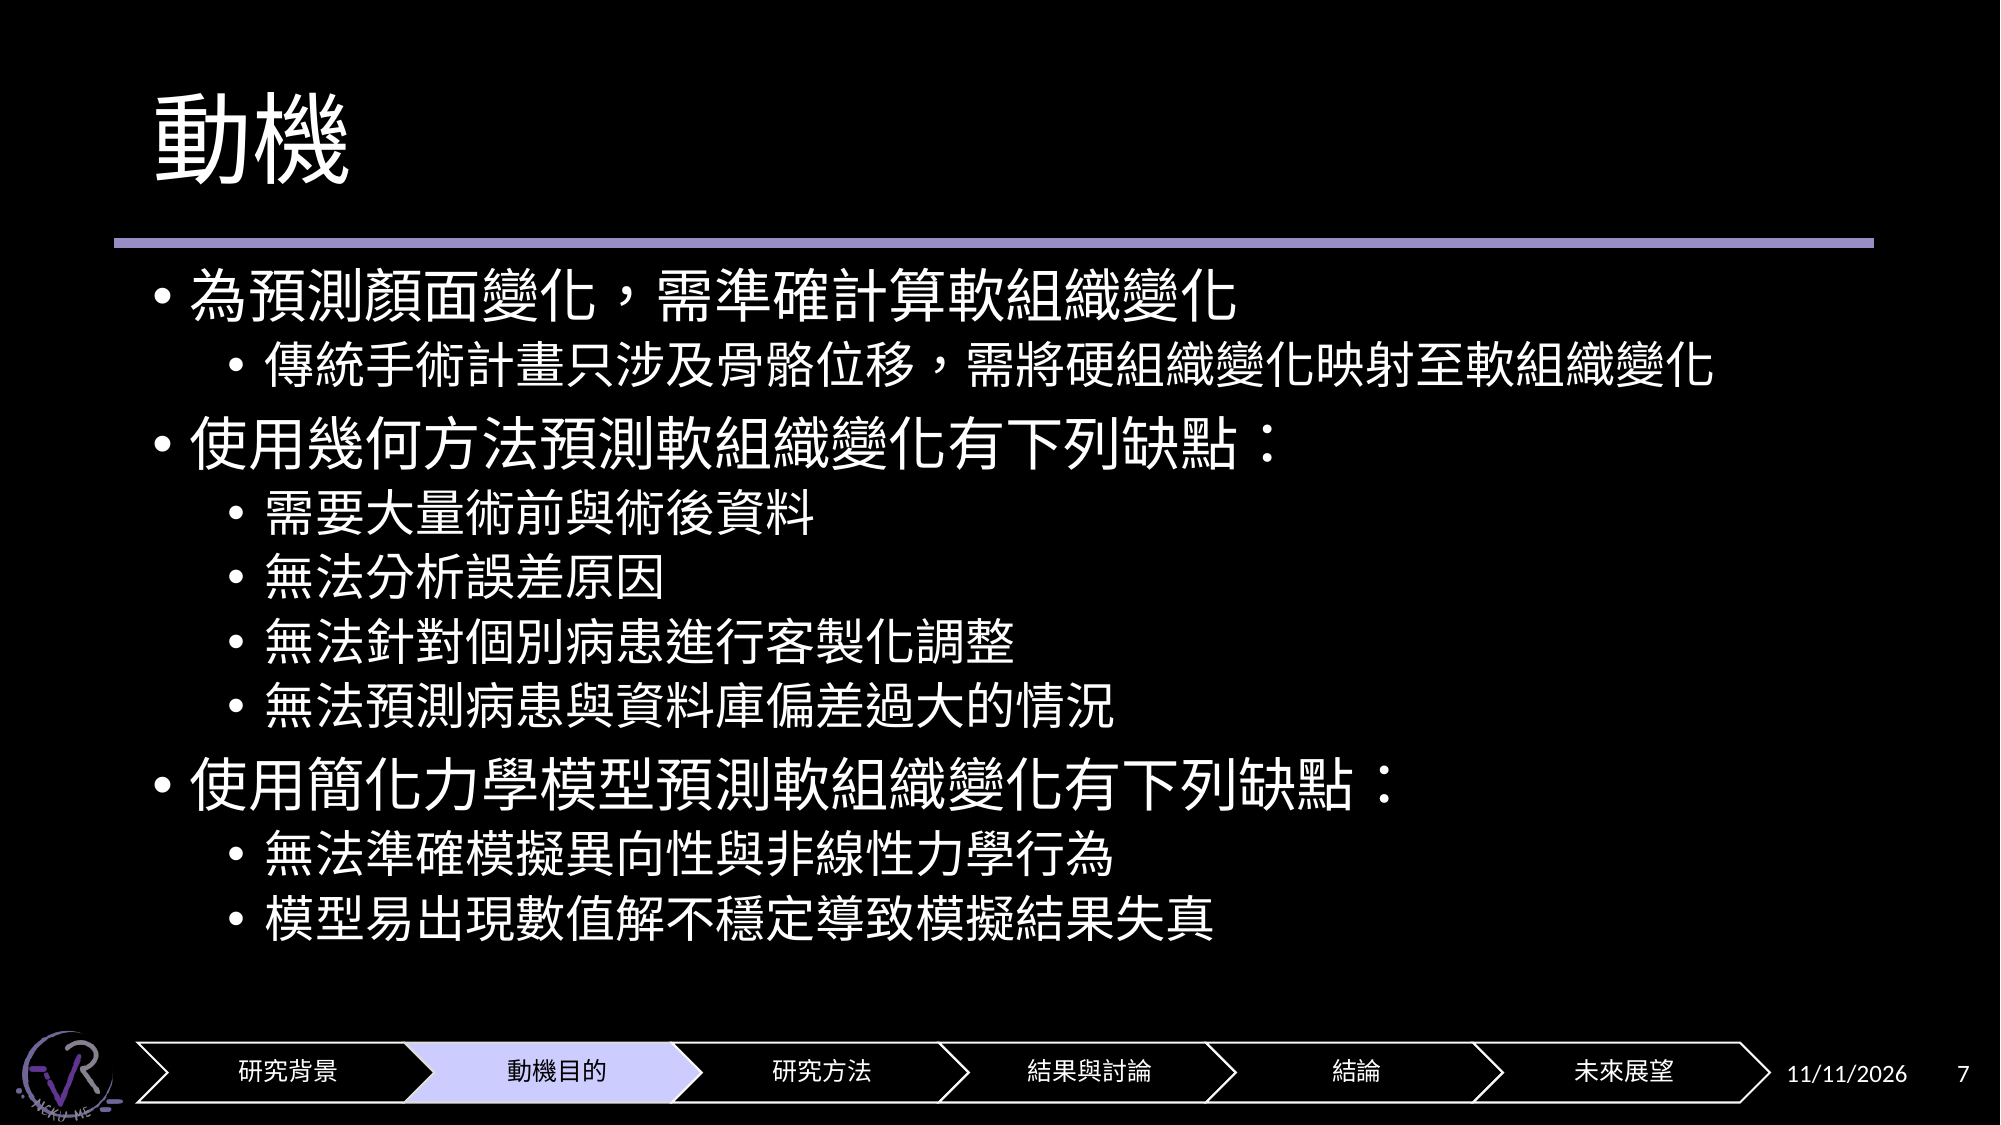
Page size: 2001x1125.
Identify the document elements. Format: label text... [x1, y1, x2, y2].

picture [15, 1030, 137, 1122]
list 為預測顏面變化，需準確計算軟組織變化 傳統手術計畫只涉及骨骼位移，需將硬組織變化映射至軟組織變化 使用幾何方法預測軟組織變化有下列缺點： 需要大量術前與術後資料 無法分析誤差原因 無法針對個別病患進行客製化調整 無法預測病患與資料庫偏差過大的情況 使用簡化力學模型預測軟組織變化有下列缺點： 無法準確模擬異向性與非線性力學行為 模型易出現數值解不穩定導致模擬結果失真 [137, 259, 1913, 1031]
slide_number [1771, 1042, 1927, 1103]
title 動機 [137, 59, 1863, 229]
slide_number 7 [1927, 1042, 1985, 1103]
